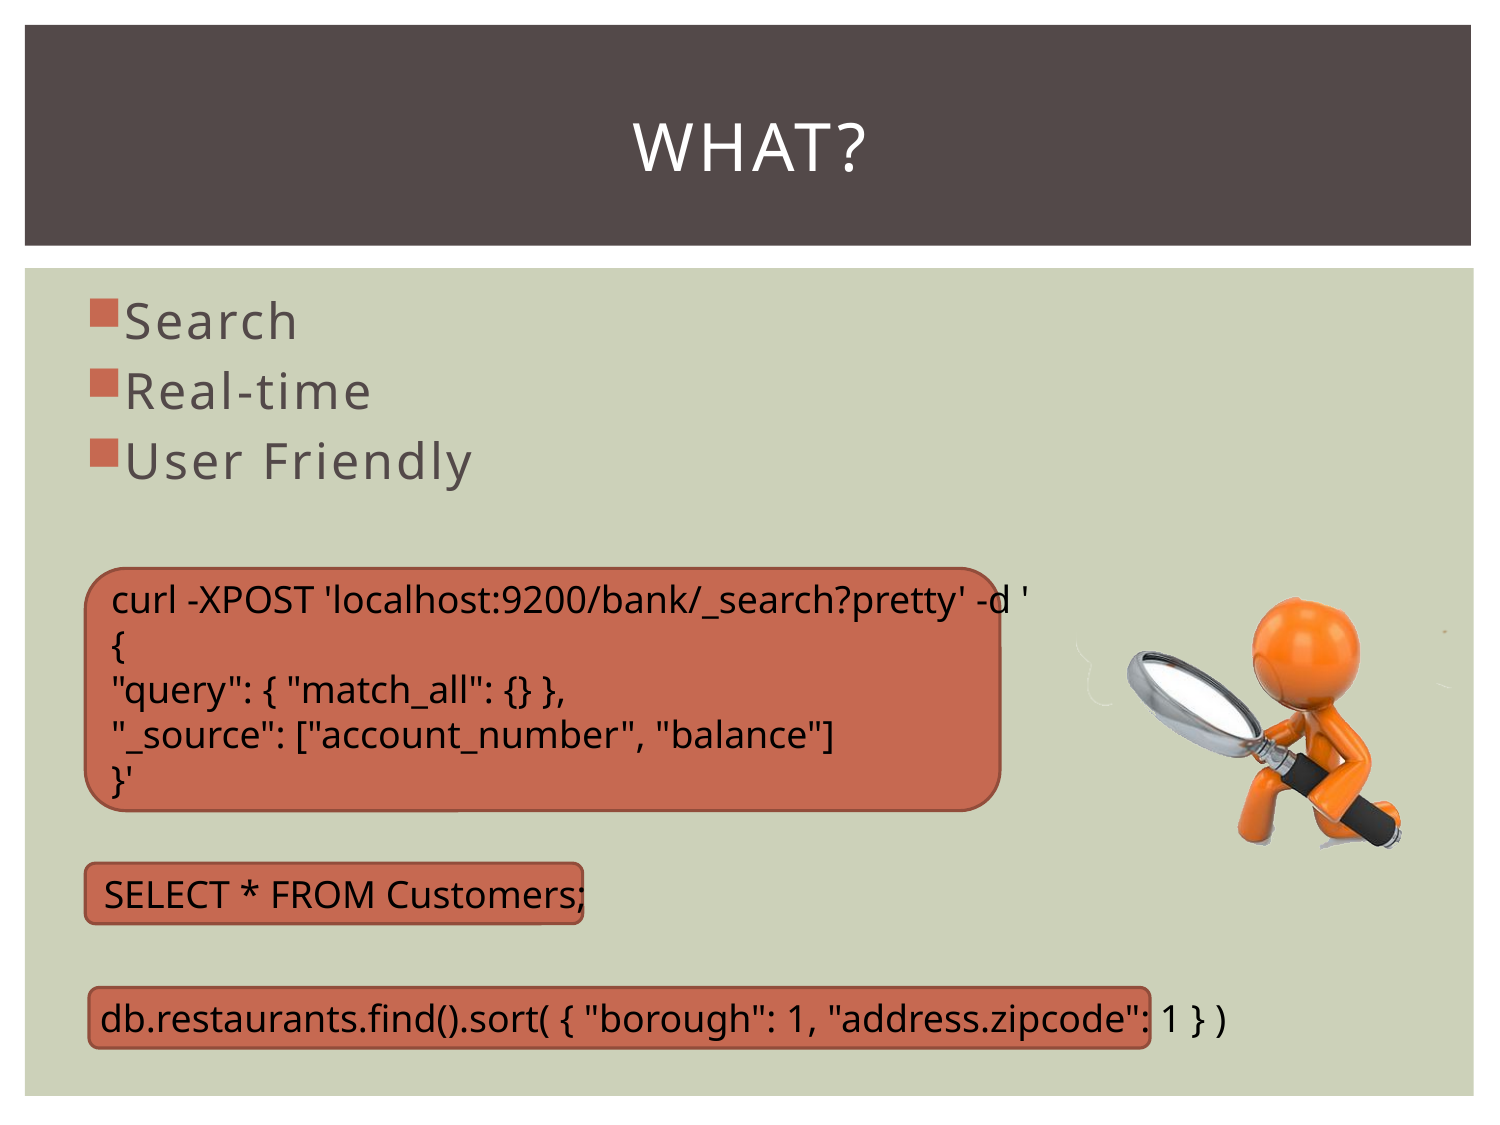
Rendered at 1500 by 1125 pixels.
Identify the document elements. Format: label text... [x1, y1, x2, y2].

picture [1076, 579, 1452, 864]
text_box curl -XPOST 'localhost:9200/bank/_search?pretty' -d ' { "query": { "match_all": {} }, "_source": ["account_number", "balance"] }' [96, 568, 1280, 809]
text_box SELECT * FROM Customers; [88, 863, 1077, 923]
text_box db.restaurants.find().sort( { "borough": 1, "address.zipcode": 1 } ) [85, 987, 1284, 1048]
title What? [62, 58, 1438, 232]
list Search Real-time User Friendly [62, 281, 1442, 1005]
